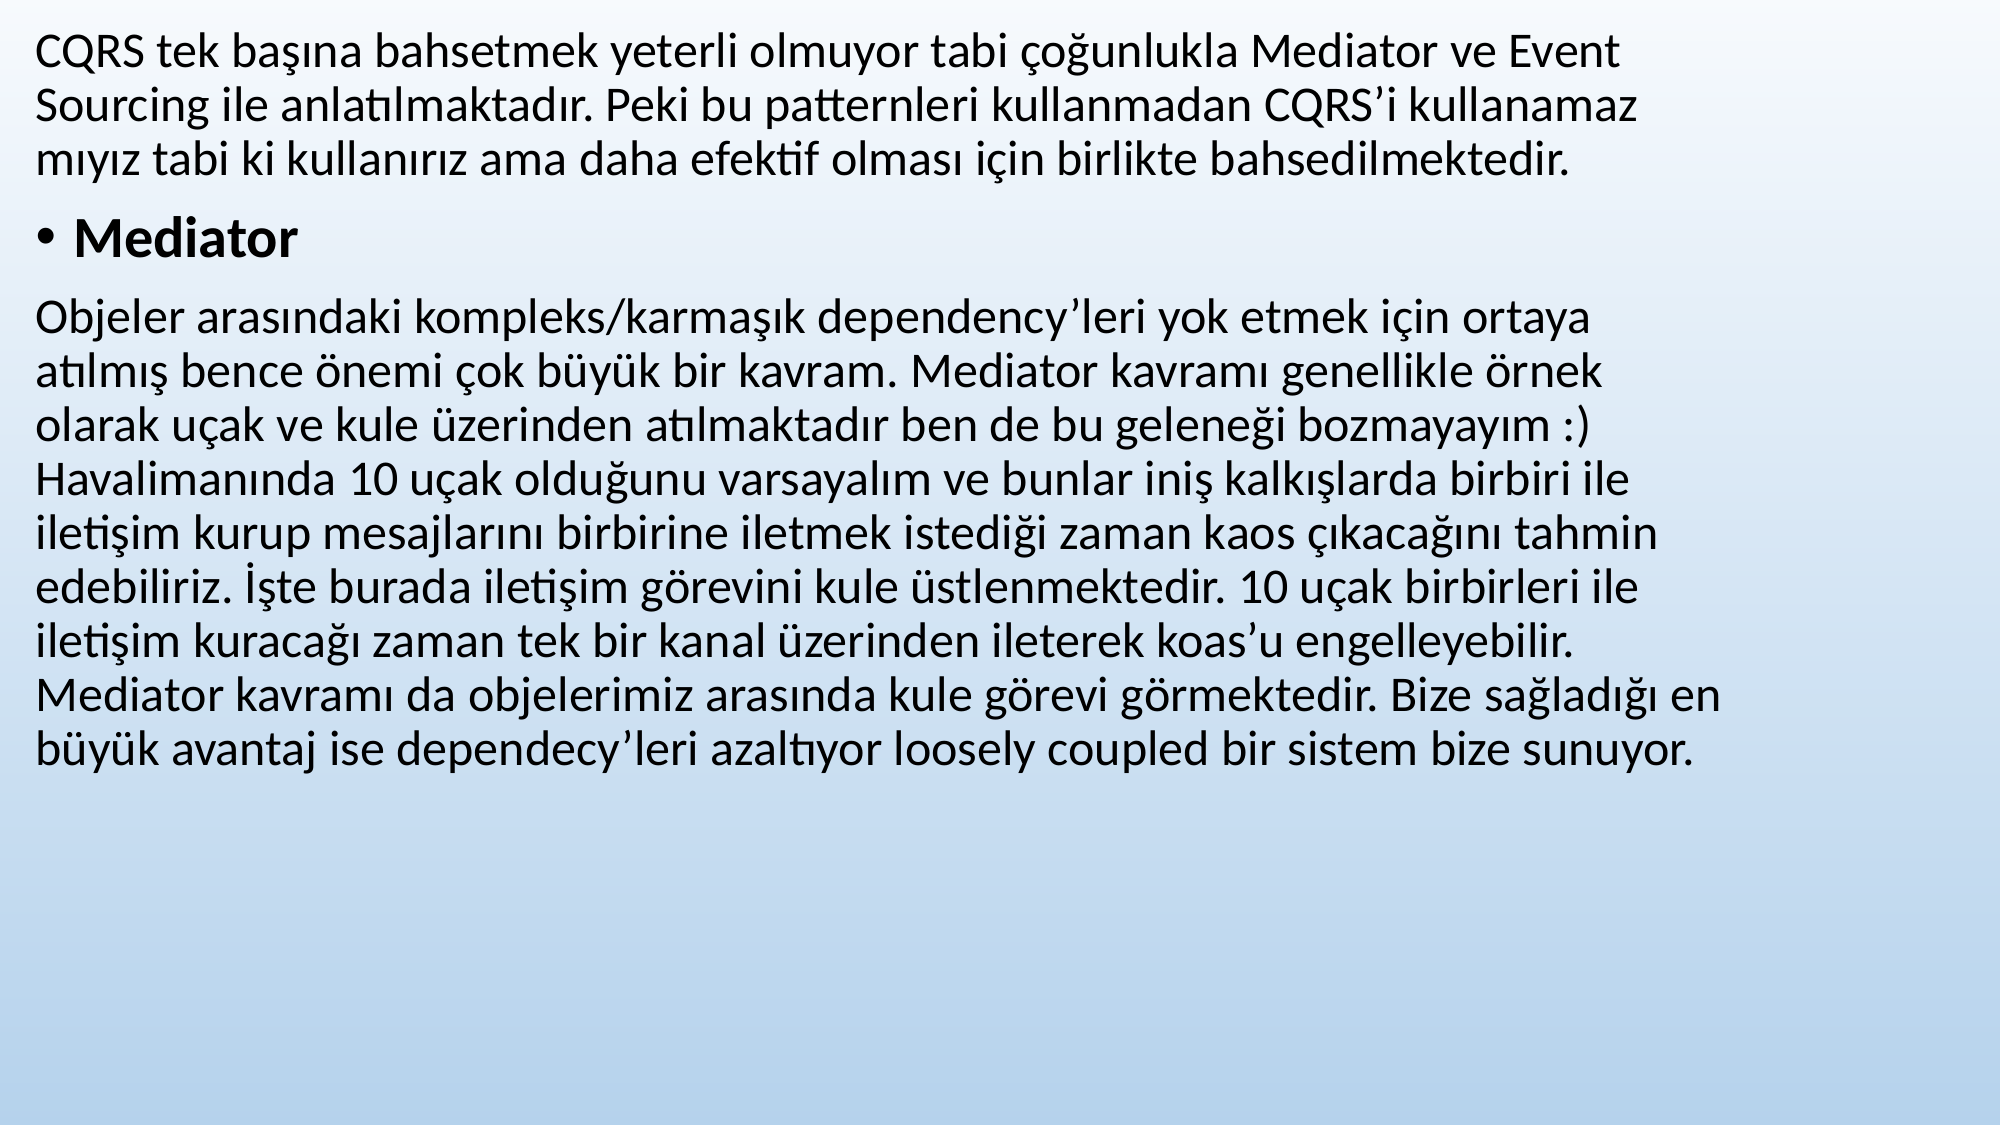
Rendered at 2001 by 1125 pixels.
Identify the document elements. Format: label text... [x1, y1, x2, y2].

list CQRS tek başına bahsetmek yeterli olmuyor tabi çoğunlukla Mediator ve Event Sourcing ile anlatılmaktadır. Peki bu patternleri kullanmadan CQRS’i kullanamaz mıyız tabi ki kullanırız ama daha efektif olması için birlikte bahsedilmektedir. Mediator Objeler arasındaki kompleks/karmaşık dependency’leri yok etmek için ortaya atılmış bence önemi çok büyük bir kavram. Mediator kavramı genellikle örnek olarak uçak ve kule üzerinden atılmaktadır ben de bu geleneği bozmayayım :) Havalimanında 10 uçak olduğunu varsayalım ve bunlar iniş kalkışlarda birbiri ile iletişim kurup mesajlarını birbirine iletmek istediği zaman kaos çıkacağını tahmin edebiliriz. İşte burada iletişim görevini kule üstlenmektedir. 10 uçak birbirleri ile iletişim kuracağı zaman tek bir kanal üzerinden ileterek koas’u engelleyebilir. Mediator kavramı da objelerimiz arasında kule görevi görmektedir. Bize sağladığı en büyük avantaj ise dependecy’leri azaltıyor loosely coupled bir sistem bize sunuyor. [20, 16, 1746, 1112]
